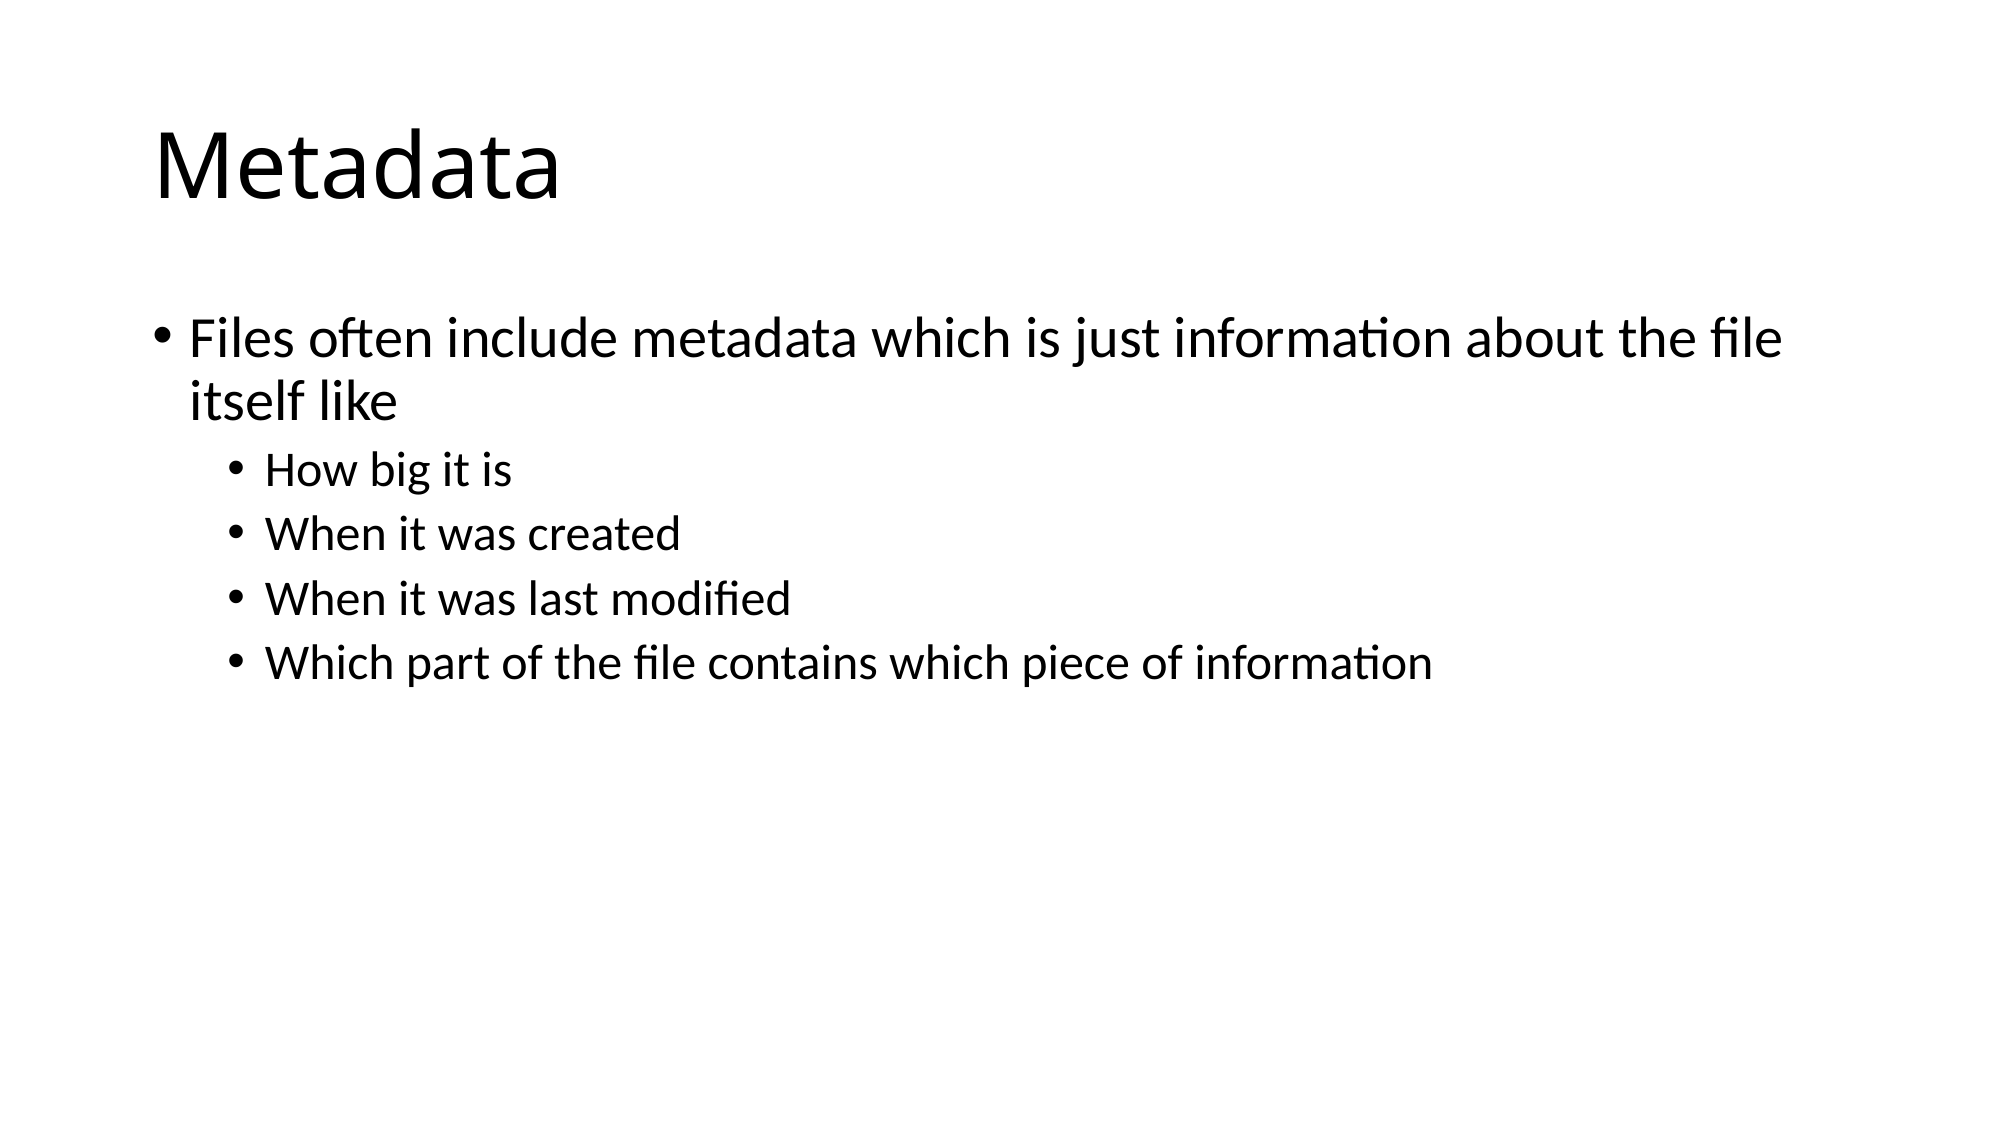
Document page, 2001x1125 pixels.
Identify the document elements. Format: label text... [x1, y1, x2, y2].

title Metadata [137, 59, 1863, 278]
list Files often include metadata which is just information about the file itself like How big it is When it was created When it was last modified Which part of the file contains which piece of information [137, 299, 1863, 1014]
